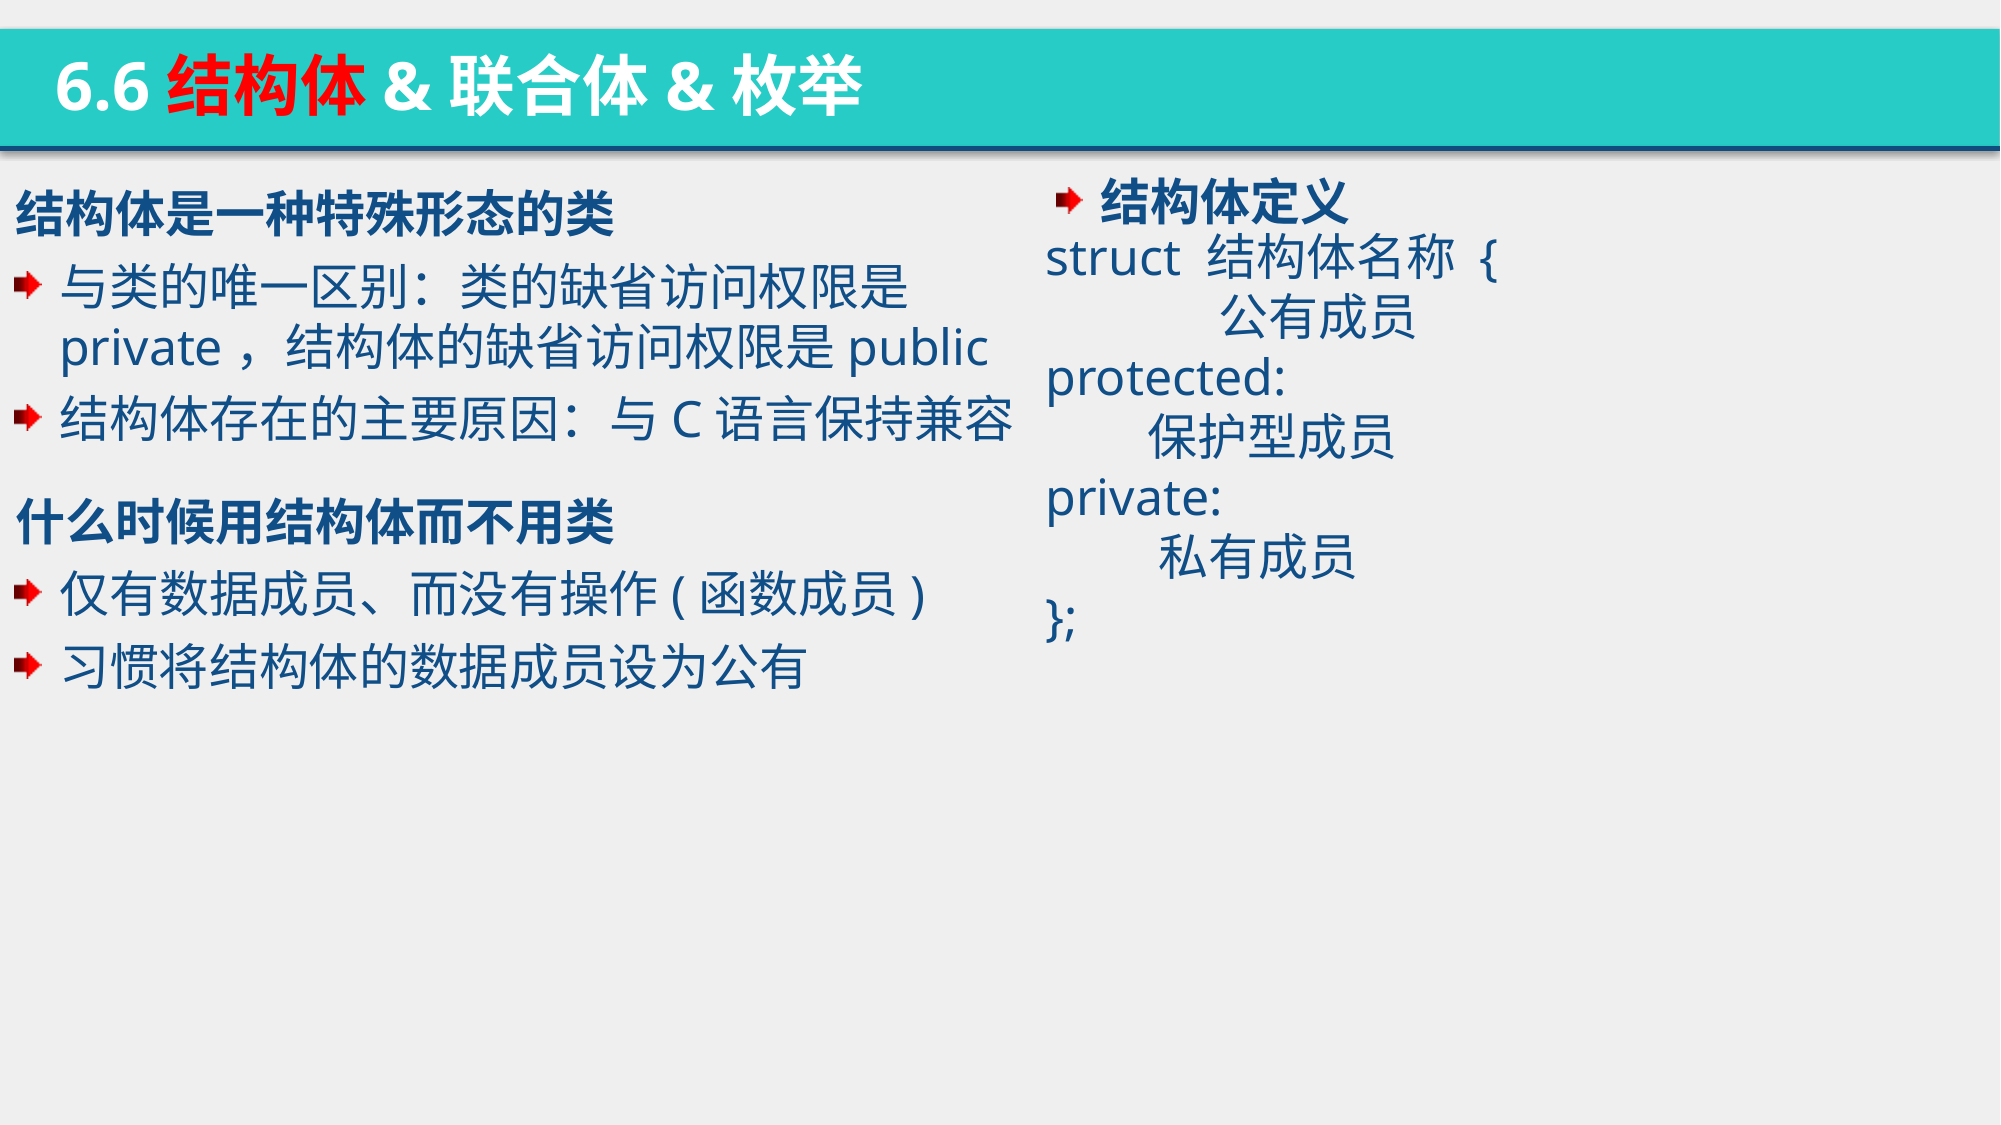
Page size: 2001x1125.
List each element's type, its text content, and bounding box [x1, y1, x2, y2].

text_box 结构体是一种特殊形态的类 与类的唯一区别：类的缺省访问权限是private，结构体的缺省访问权限是public 结构体存在的主要原因：与C语言保持兼容 什么时候用结构体而不用类 仅有数据成员、而没有操作(函数成员) 习惯将结构体的数据成员设为公有 [0, 158, 1031, 703]
picture [14, 271, 42, 299]
picture [14, 404, 42, 431]
text_box 结构体定义 [1041, 162, 1660, 238]
text_box [0, 28, 2000, 146]
text_box struct 结构体名称 { 公有成员 protected: 保护型成员 private: 私有成员 }; [1030, 218, 1601, 653]
text_box 6.6结构体&联合体&枚举 [40, 36, 1358, 132]
picture [14, 652, 42, 679]
picture [14, 579, 42, 606]
picture [1056, 187, 1083, 214]
